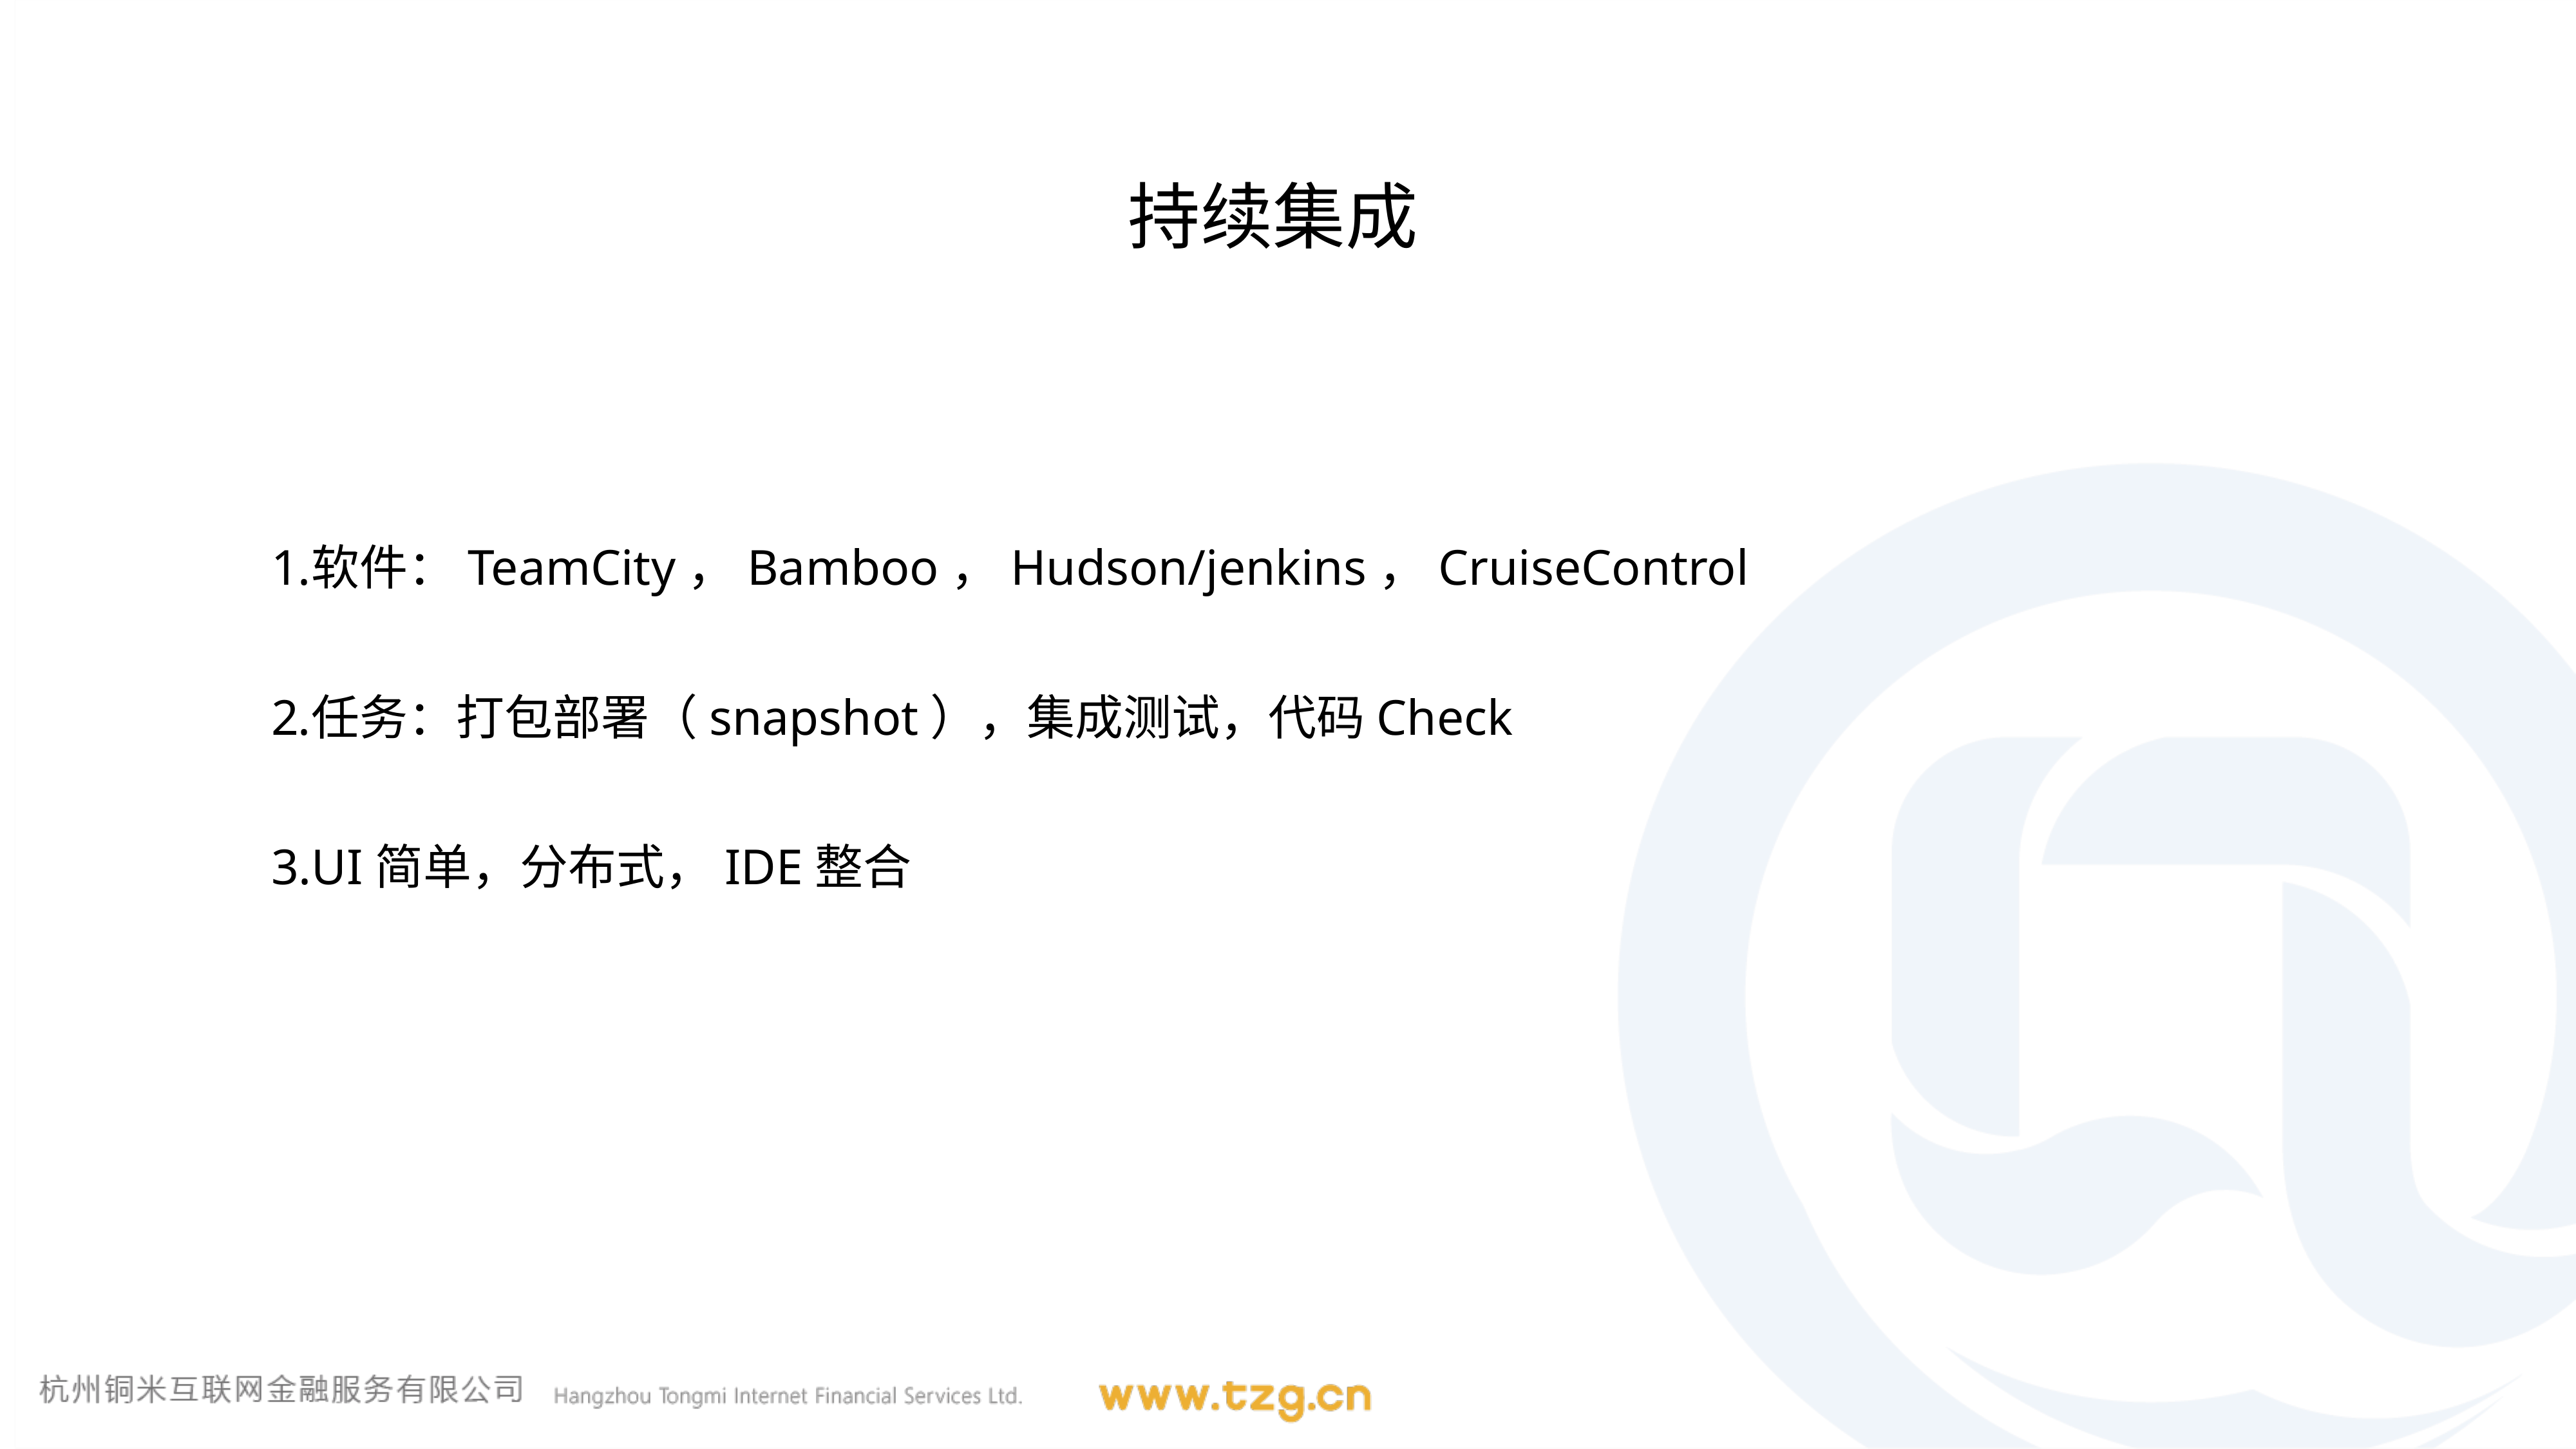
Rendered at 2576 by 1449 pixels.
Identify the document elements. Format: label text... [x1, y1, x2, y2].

text_box 软件：TeamCity，Bamboo，Hudson/jenkins，CruiseControl 任务：打包部署（snapshot），集成测试，代码Check UI简单，分布式，IDE整合 [261, 445, 2231, 900]
text_box 持续集成 [133, 166, 2413, 263]
picture [0, 0, 2576, 1449]
